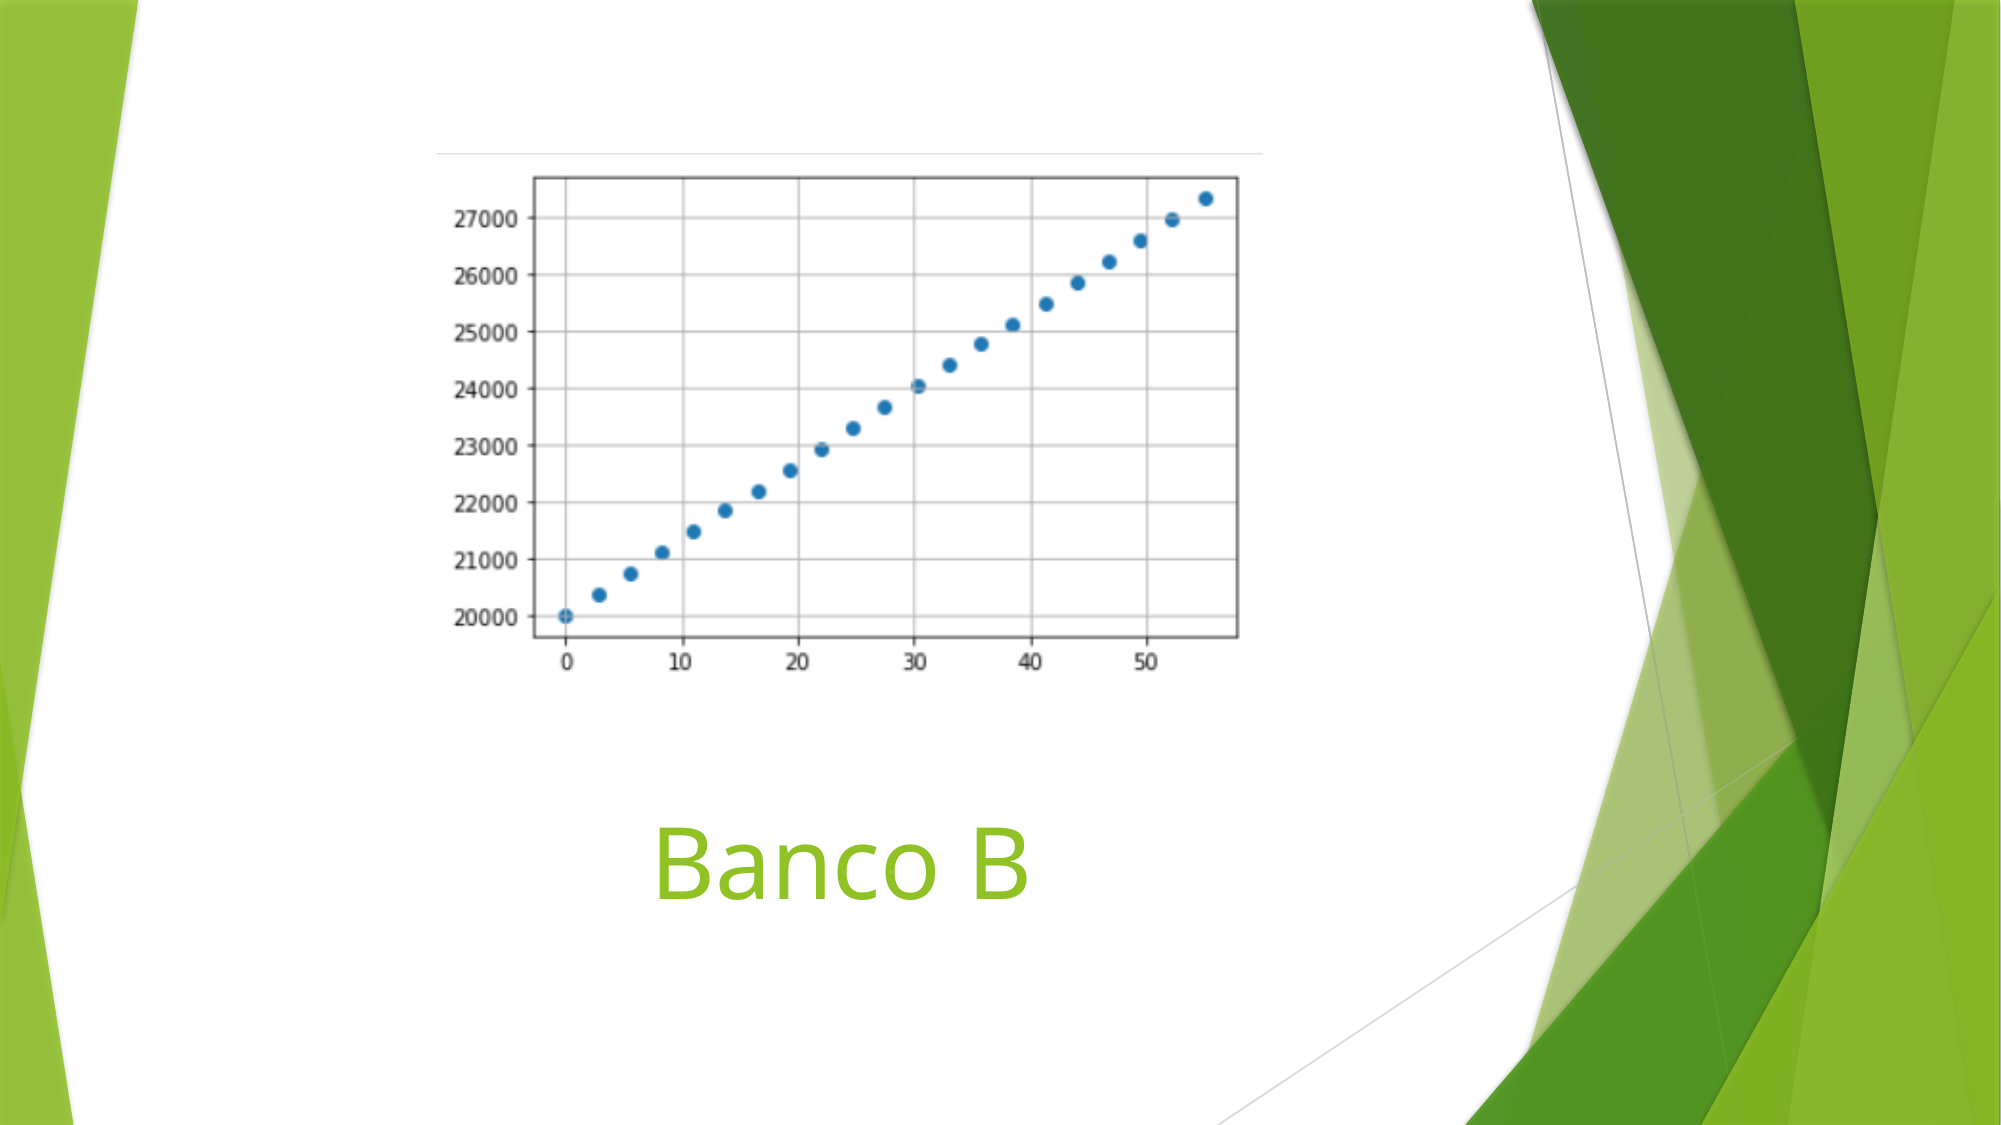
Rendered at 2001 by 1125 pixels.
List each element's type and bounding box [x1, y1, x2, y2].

text_box [0, 0, 2000, 1125]
list [419, 152, 1264, 695]
